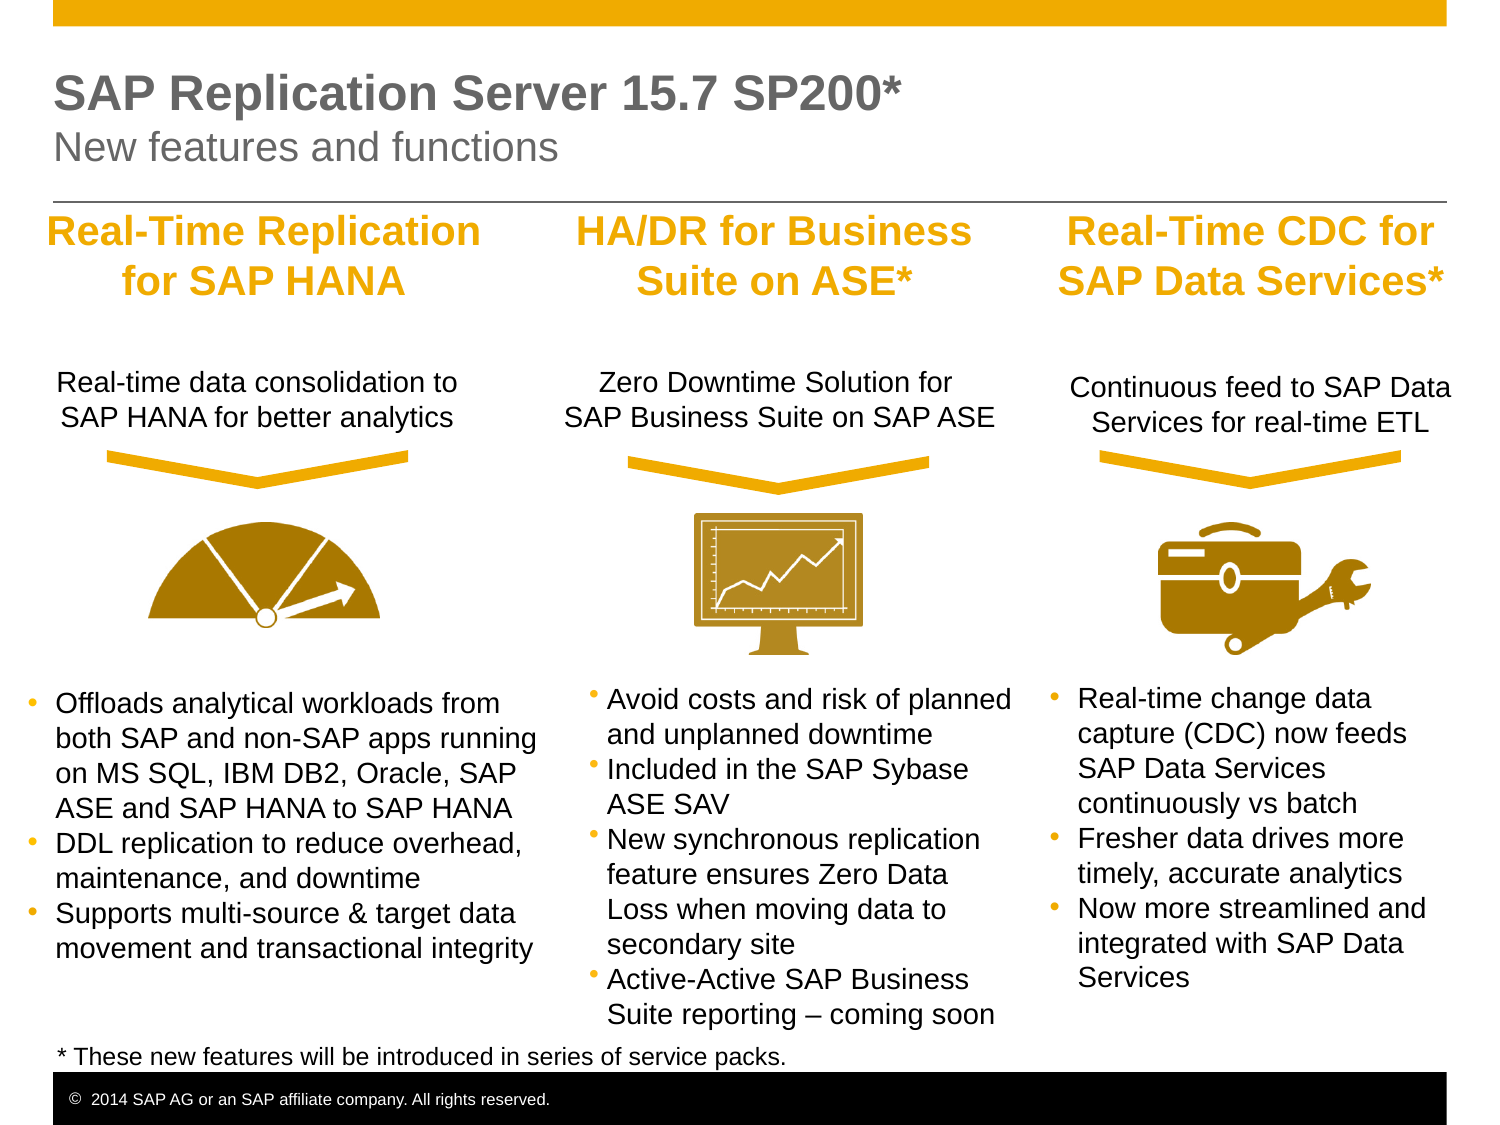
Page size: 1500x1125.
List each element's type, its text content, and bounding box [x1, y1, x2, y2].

text_box [1099, 450, 1401, 490]
text_box [627, 455, 930, 495]
text_box [34, 169, 1474, 978]
text_box * These new features will be introduced in series of service packs. [57, 1040, 1100, 1071]
text_box Real-time data consolidation to SAP HANA for better analytics [47, 363, 468, 434]
text_box Avoid costs and risk of planned and unplanned downtime Included in the SAP Sybase ASE SAV New synchronous replication feature ensures Zero Data Loss when moving data to secondary site Active-Active SAP Business Suite reporting – coming soon [579, 680, 1016, 1031]
text_box [106, 450, 409, 490]
text_box Continuous feed to SAP Data Services for real-time ETL [1050, 368, 1471, 439]
picture [148, 521, 380, 629]
title SAP Replication Server 15.7 SP200* New features and functions [53, 53, 1447, 169]
text_box HA/DR for Business Suite on ASE* [535, 204, 1014, 305]
text_box Zero Downtime Solution for SAP Business Suite on SAP ASE [557, 363, 1003, 434]
picture [694, 512, 863, 655]
text_box Offloads analytical workloads from both SAP and non-SAP apps running on MS SQL, IBM DB2, Oracle, SAP ASE and SAP HANA to SAP HANA DDL replication to reduce overhead, maintenance, and downtime Supports multi-source & target data movement and transactional integrity [27, 684, 562, 965]
text_box Real-Time CDC for SAP Data Services* [1050, 204, 1451, 305]
picture [1158, 522, 1371, 655]
text_box Real-Time Replication for SAP HANA [42, 204, 486, 305]
text_box Real-time change data capture (CDC) now feeds SAP Data Services continuously vs batch Fresher data drives more timely, accurate analytics Now more streamlined and integrated with SAP Data Services [1049, 679, 1470, 1029]
